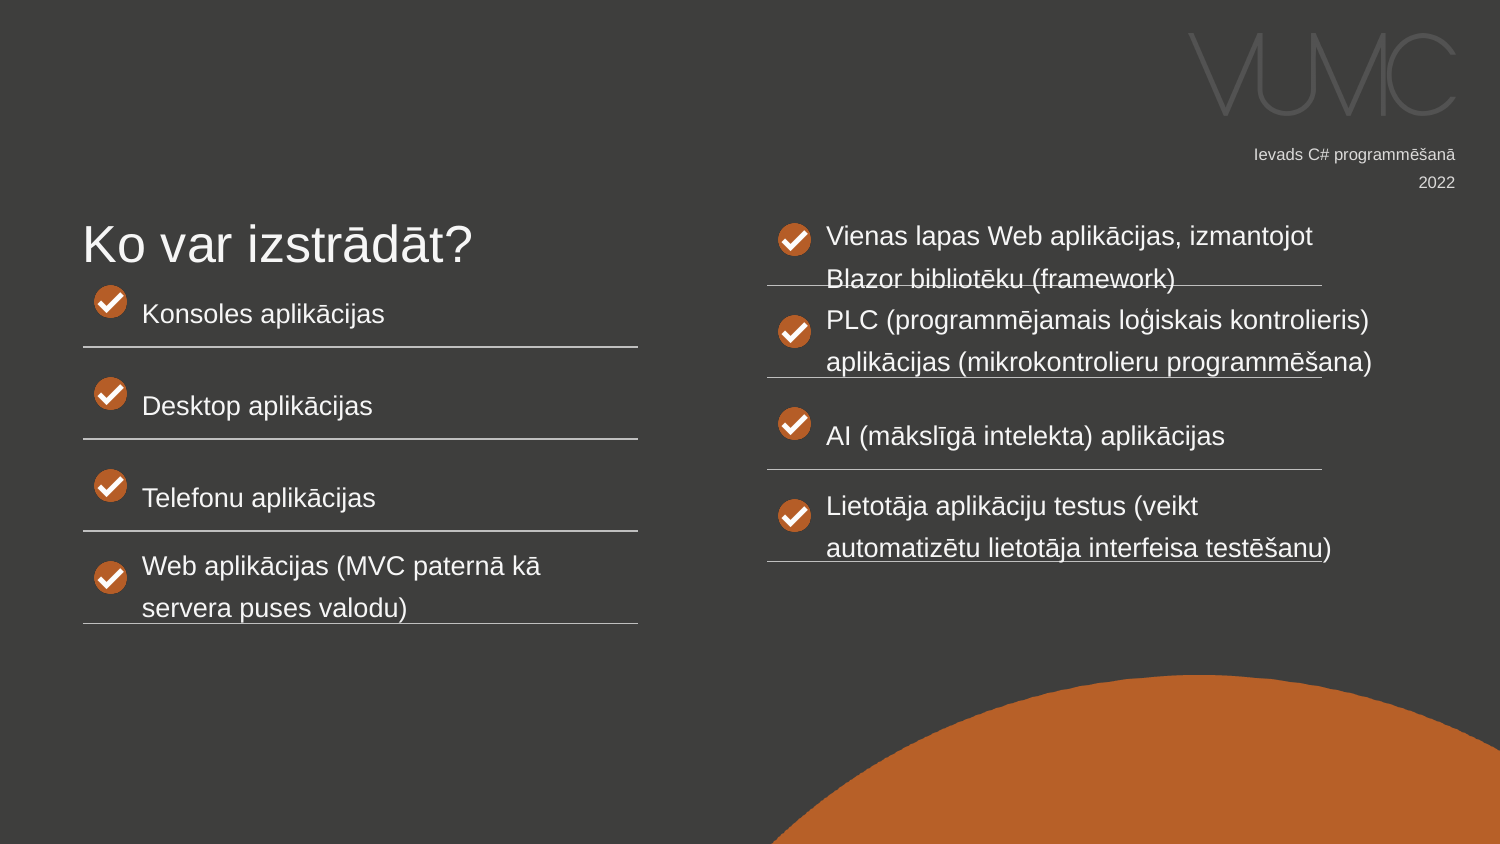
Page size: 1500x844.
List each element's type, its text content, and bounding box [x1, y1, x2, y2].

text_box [93, 469, 638, 538]
picture [0, 0, 1500, 844]
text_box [93, 285, 638, 362]
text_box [93, 377, 638, 469]
text_box Ko var izstrādāt? [82, 197, 750, 273]
text_box Ievads C# programmēšanā 2022 [1029, 135, 1456, 192]
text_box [778, 208, 1323, 292]
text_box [778, 477, 1360, 682]
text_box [778, 407, 1323, 477]
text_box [93, 538, 638, 700]
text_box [778, 292, 1386, 497]
